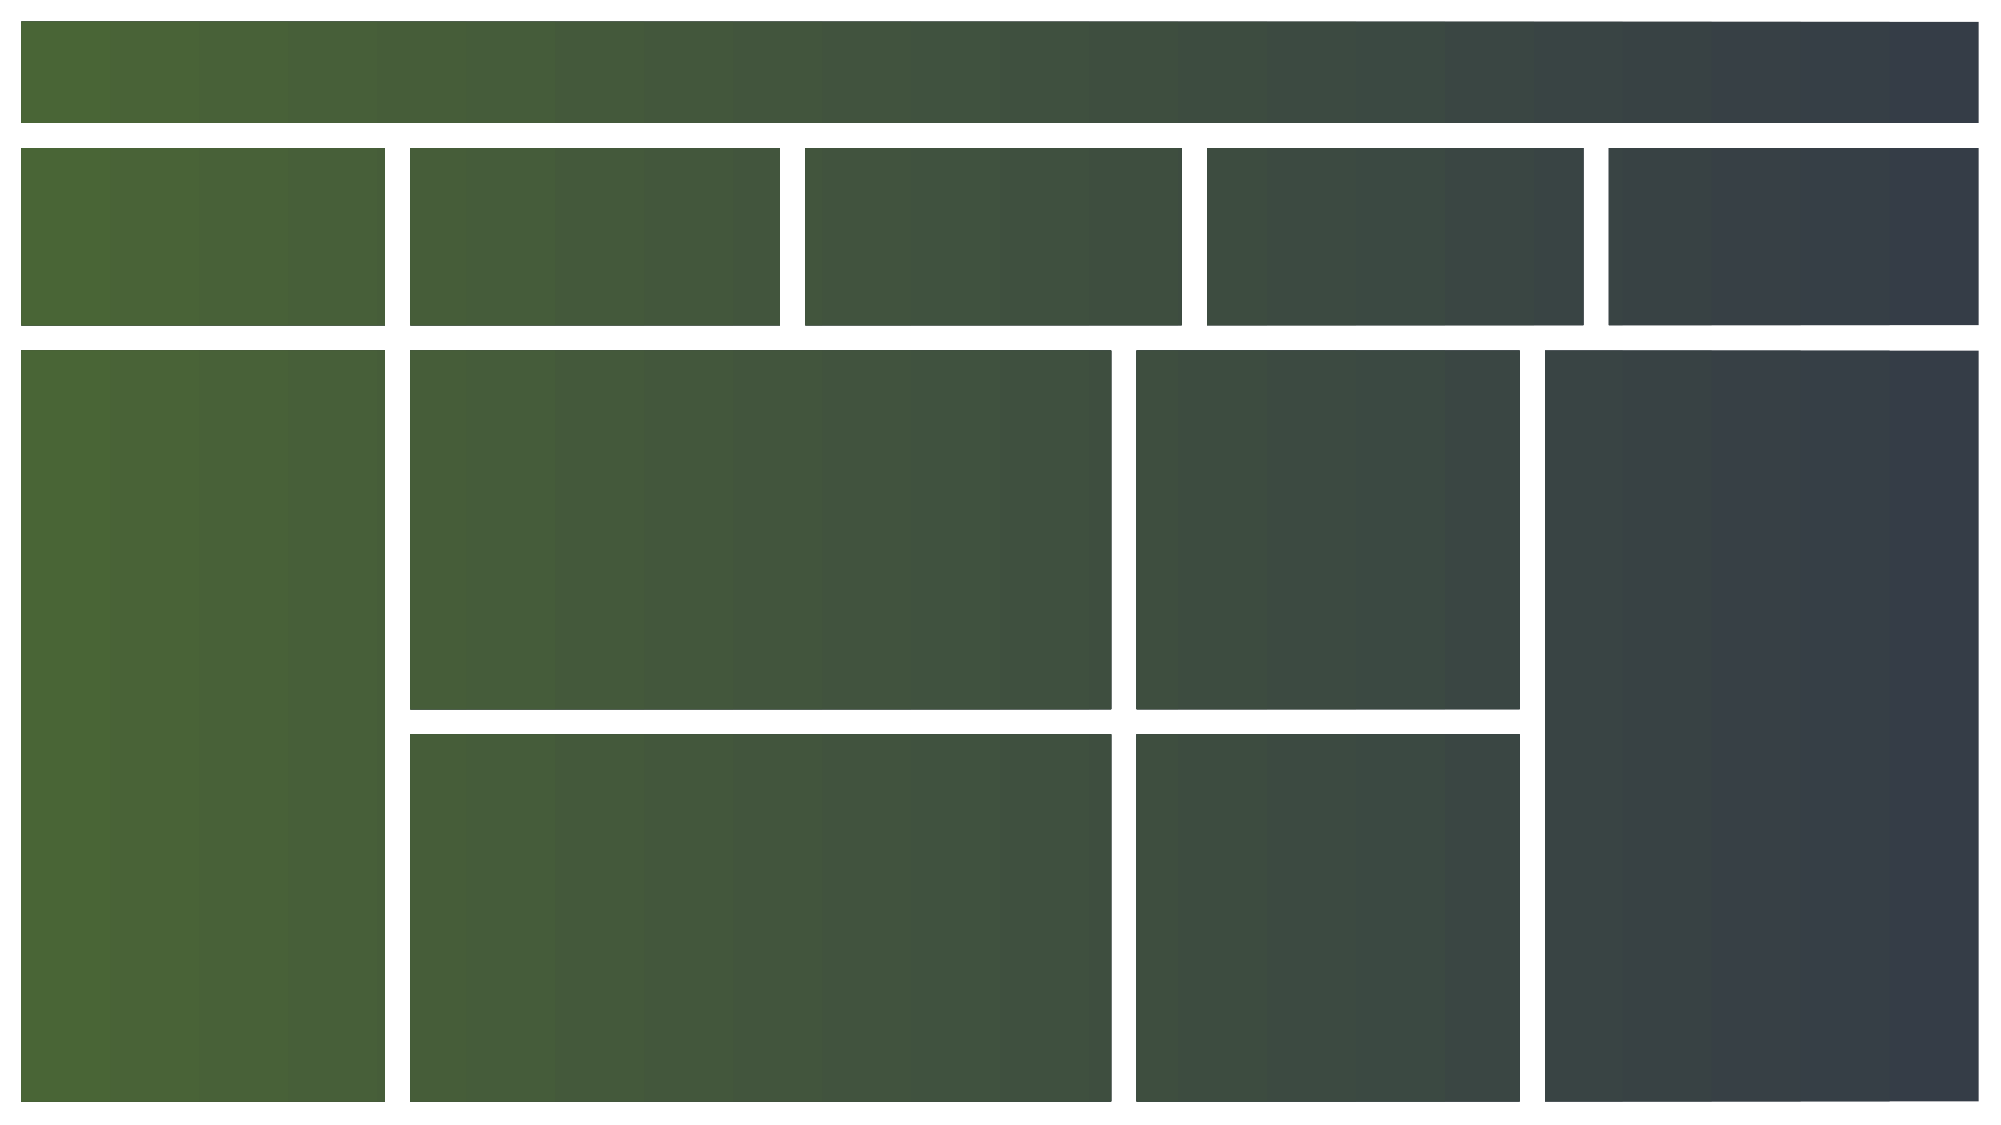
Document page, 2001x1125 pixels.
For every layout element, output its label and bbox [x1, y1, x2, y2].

text_box [1544, 350, 1980, 1102]
text_box [1206, 147, 1584, 326]
text_box [20, 350, 386, 1102]
text_box [20, 21, 1980, 124]
text_box [20, 147, 386, 326]
text_box [1608, 147, 1980, 326]
text_box [804, 147, 1183, 326]
text_box [409, 350, 1112, 710]
text_box [1136, 733, 1521, 1102]
text_box [1136, 350, 1521, 710]
text_box [409, 733, 1112, 1102]
text_box [409, 147, 781, 326]
